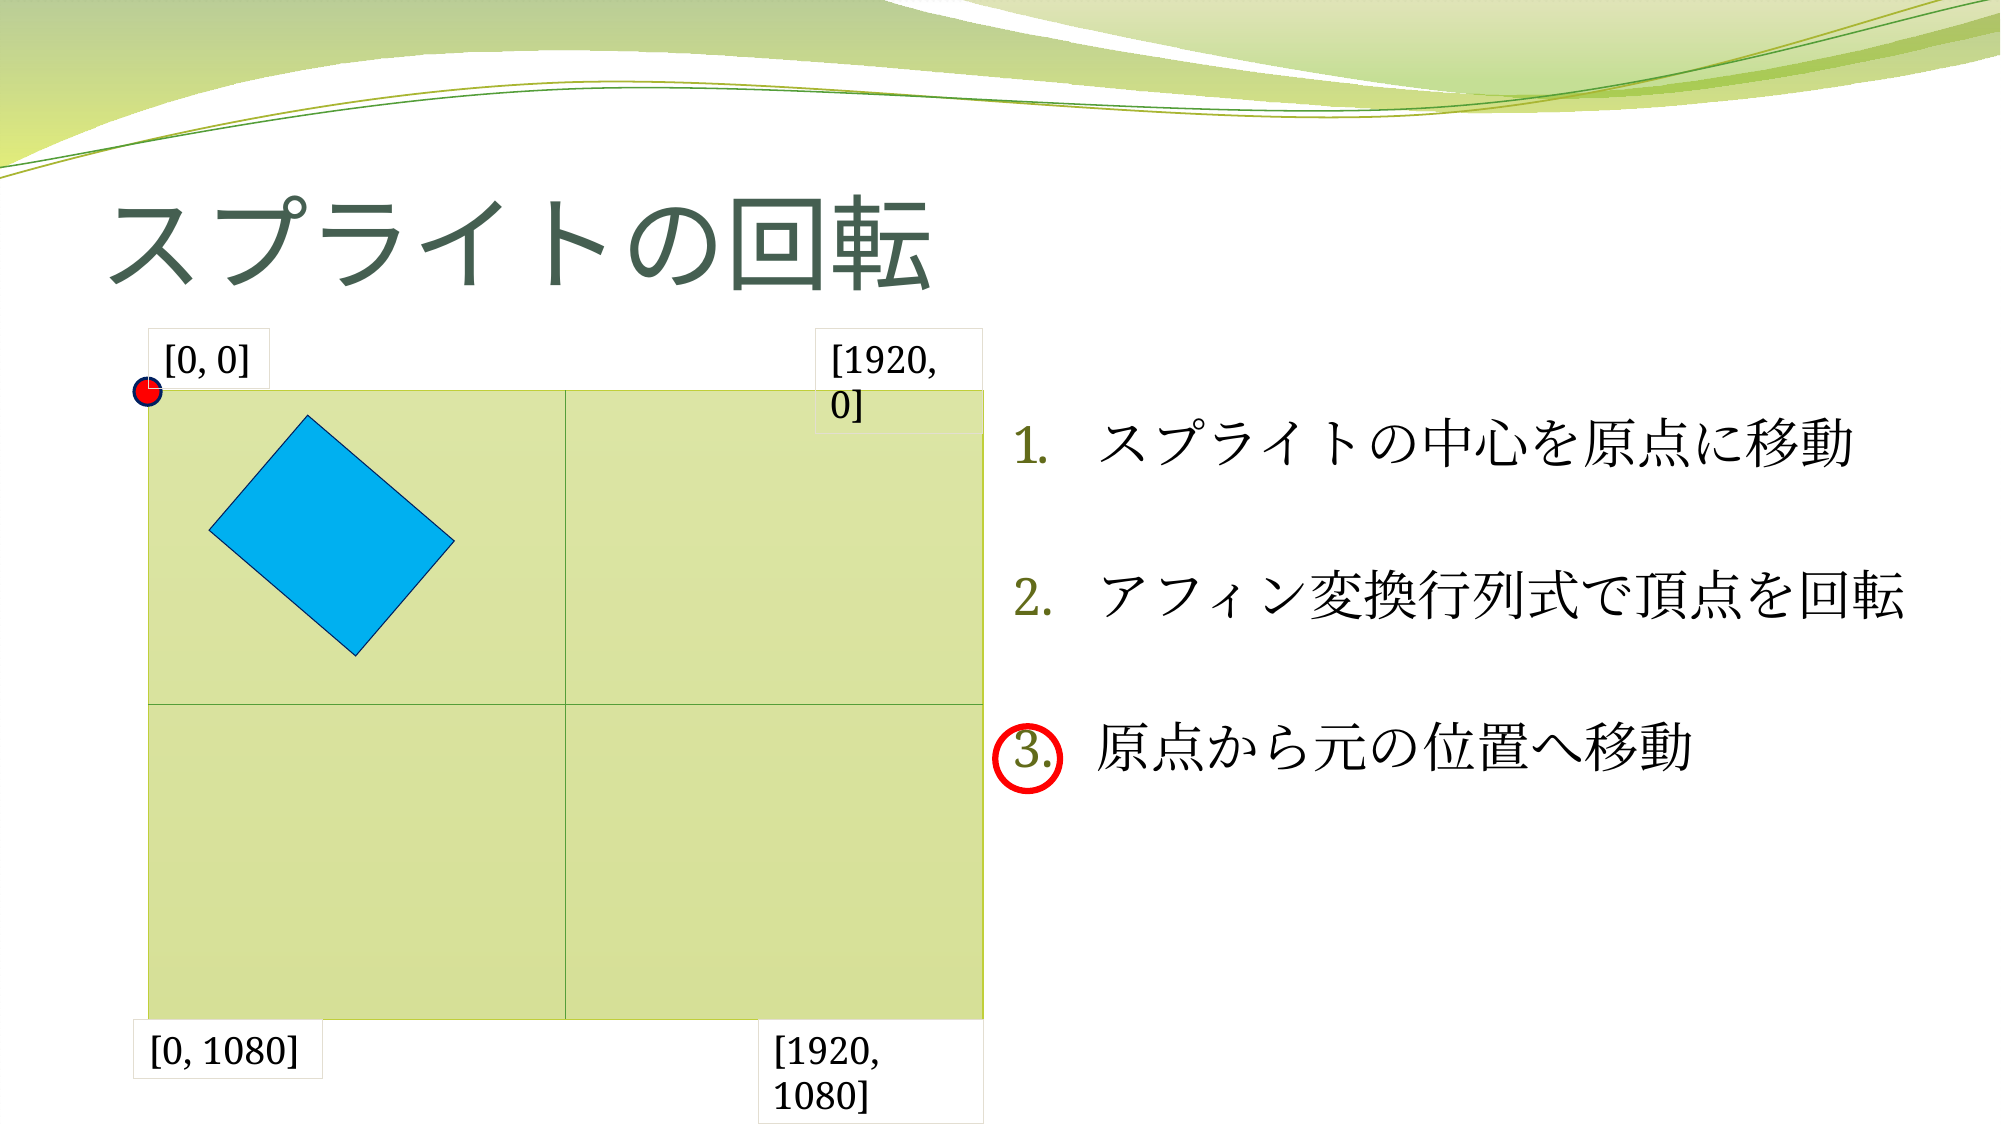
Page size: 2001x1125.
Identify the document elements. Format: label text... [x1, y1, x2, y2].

text_box [208, 414, 456, 657]
text_box [994, 725, 1061, 792]
text_box [1920, 1080] [758, 1019, 984, 1124]
text_box [566, 705, 984, 1020]
text_box [0, 0] [148, 328, 270, 389]
text_box [566, 390, 984, 704]
text_box [148, 390, 565, 704]
text_box [148, 705, 565, 1020]
text_box [1920, 0] [815, 328, 983, 434]
text_box [0, 1080] [133, 1019, 323, 1079]
title スプライトの回転 [99, 115, 1900, 303]
text_box [133, 377, 162, 406]
list スプライトの中心を原点に移動 アフィン変換行列式で頂点を回転 原点から元の位置へ移動 [997, 326, 1977, 1039]
